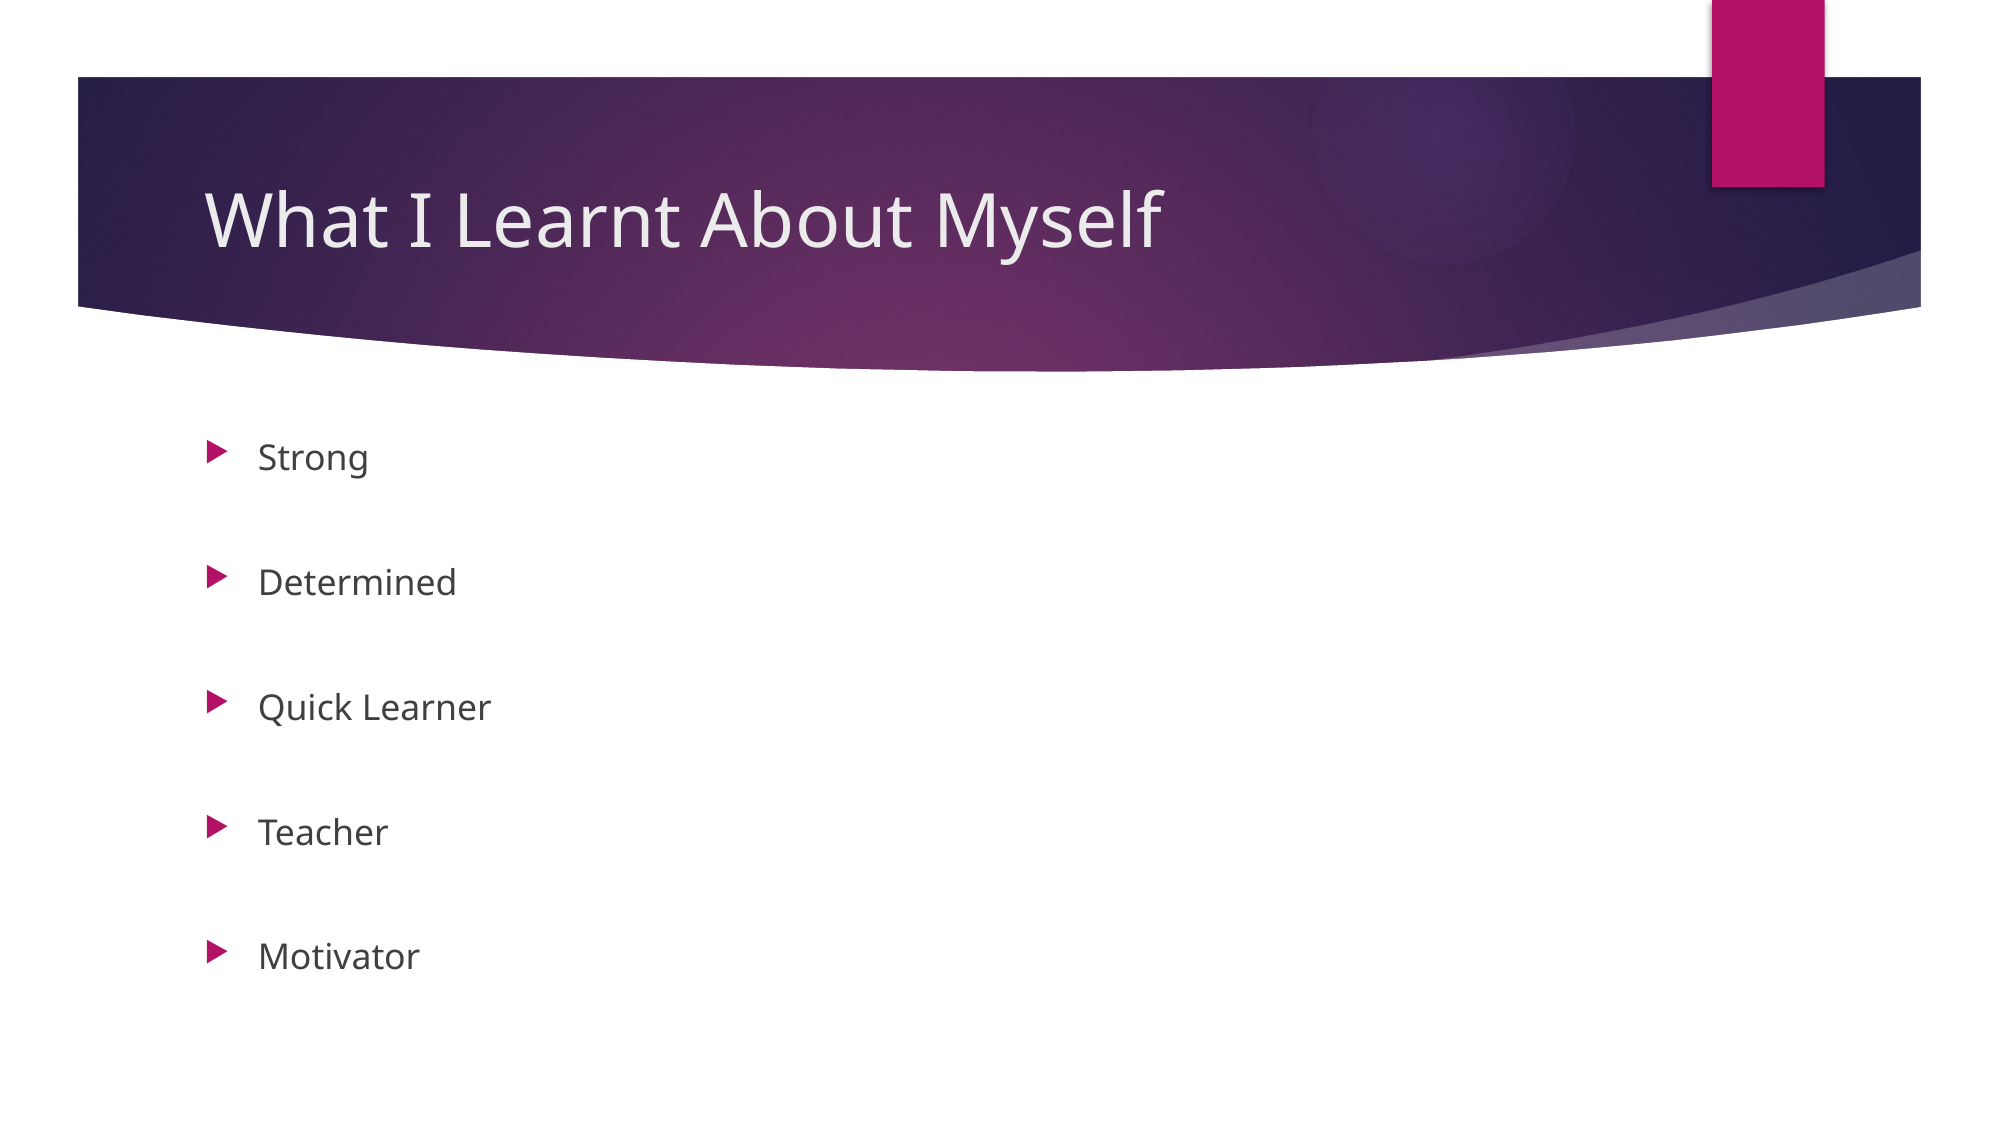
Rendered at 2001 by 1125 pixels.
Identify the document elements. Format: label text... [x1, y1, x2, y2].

list Strong Determined Quick Learner Teacher Motivator [189, 427, 1638, 988]
title What I Learnt About Myself [189, 159, 1627, 276]
